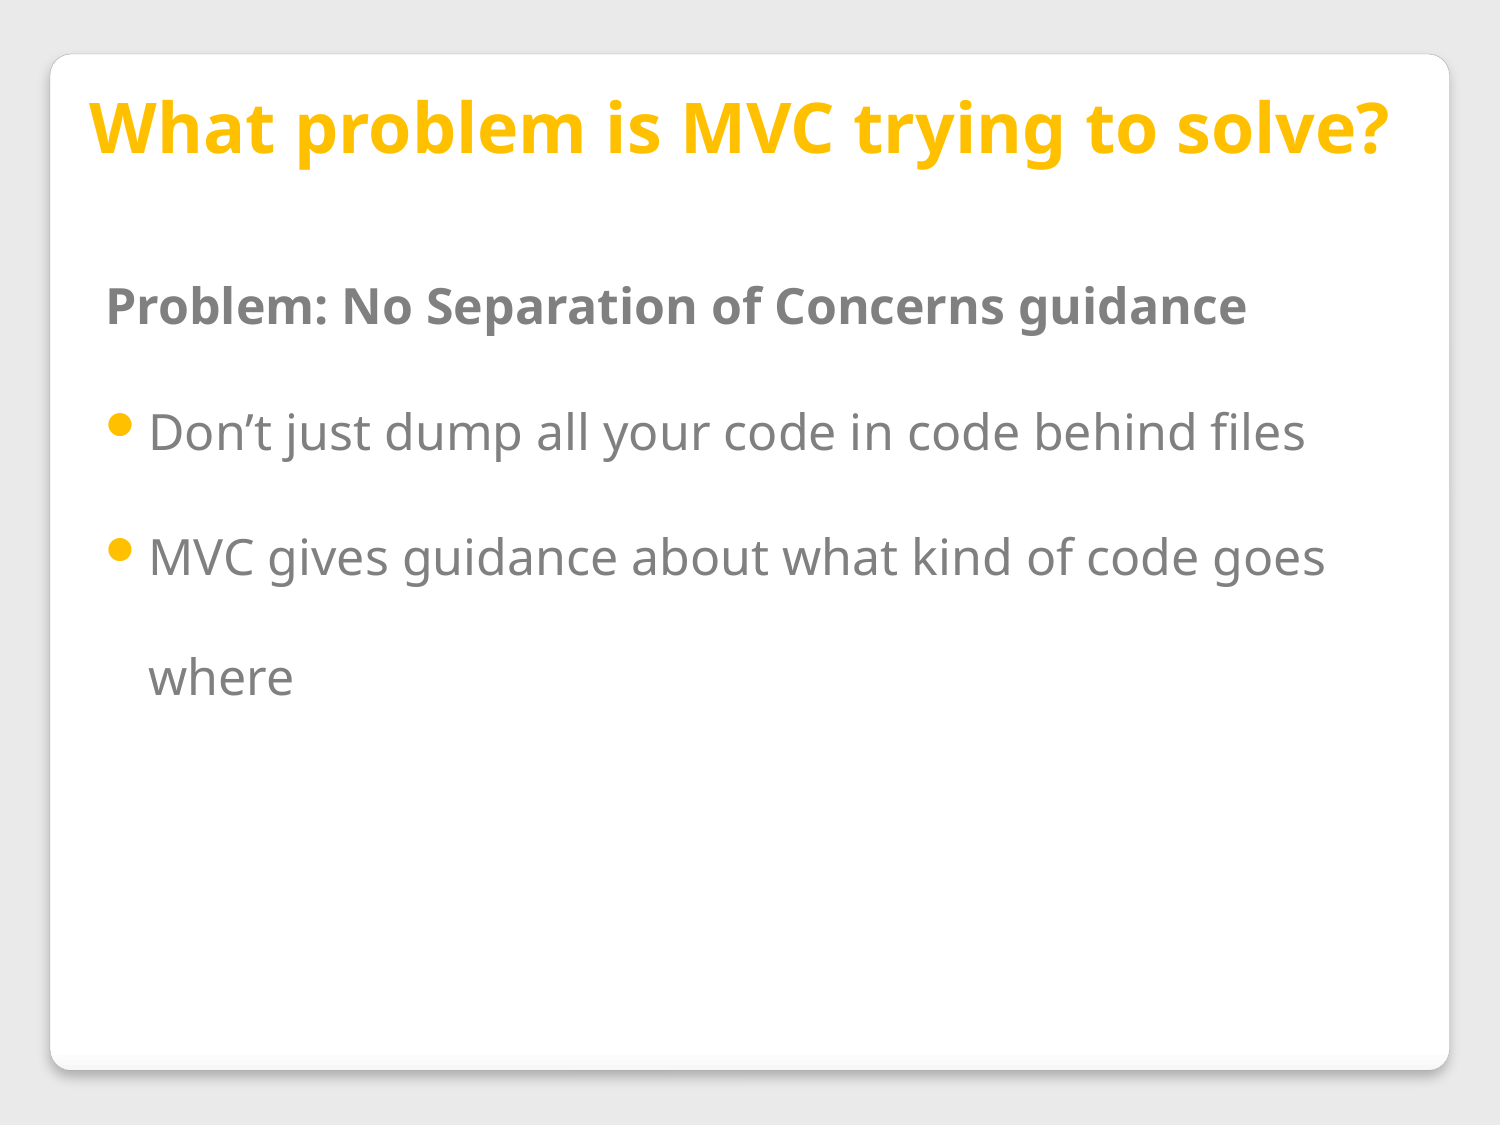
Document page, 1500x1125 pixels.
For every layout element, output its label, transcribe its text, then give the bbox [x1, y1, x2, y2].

list Problem: No Separation of Concerns guidance Don’t just dump all your code in code behind files MVC gives guidance about what kind of code goes where [75, 200, 1425, 1038]
title What problem is MVC trying to solve? [75, 75, 1418, 175]
